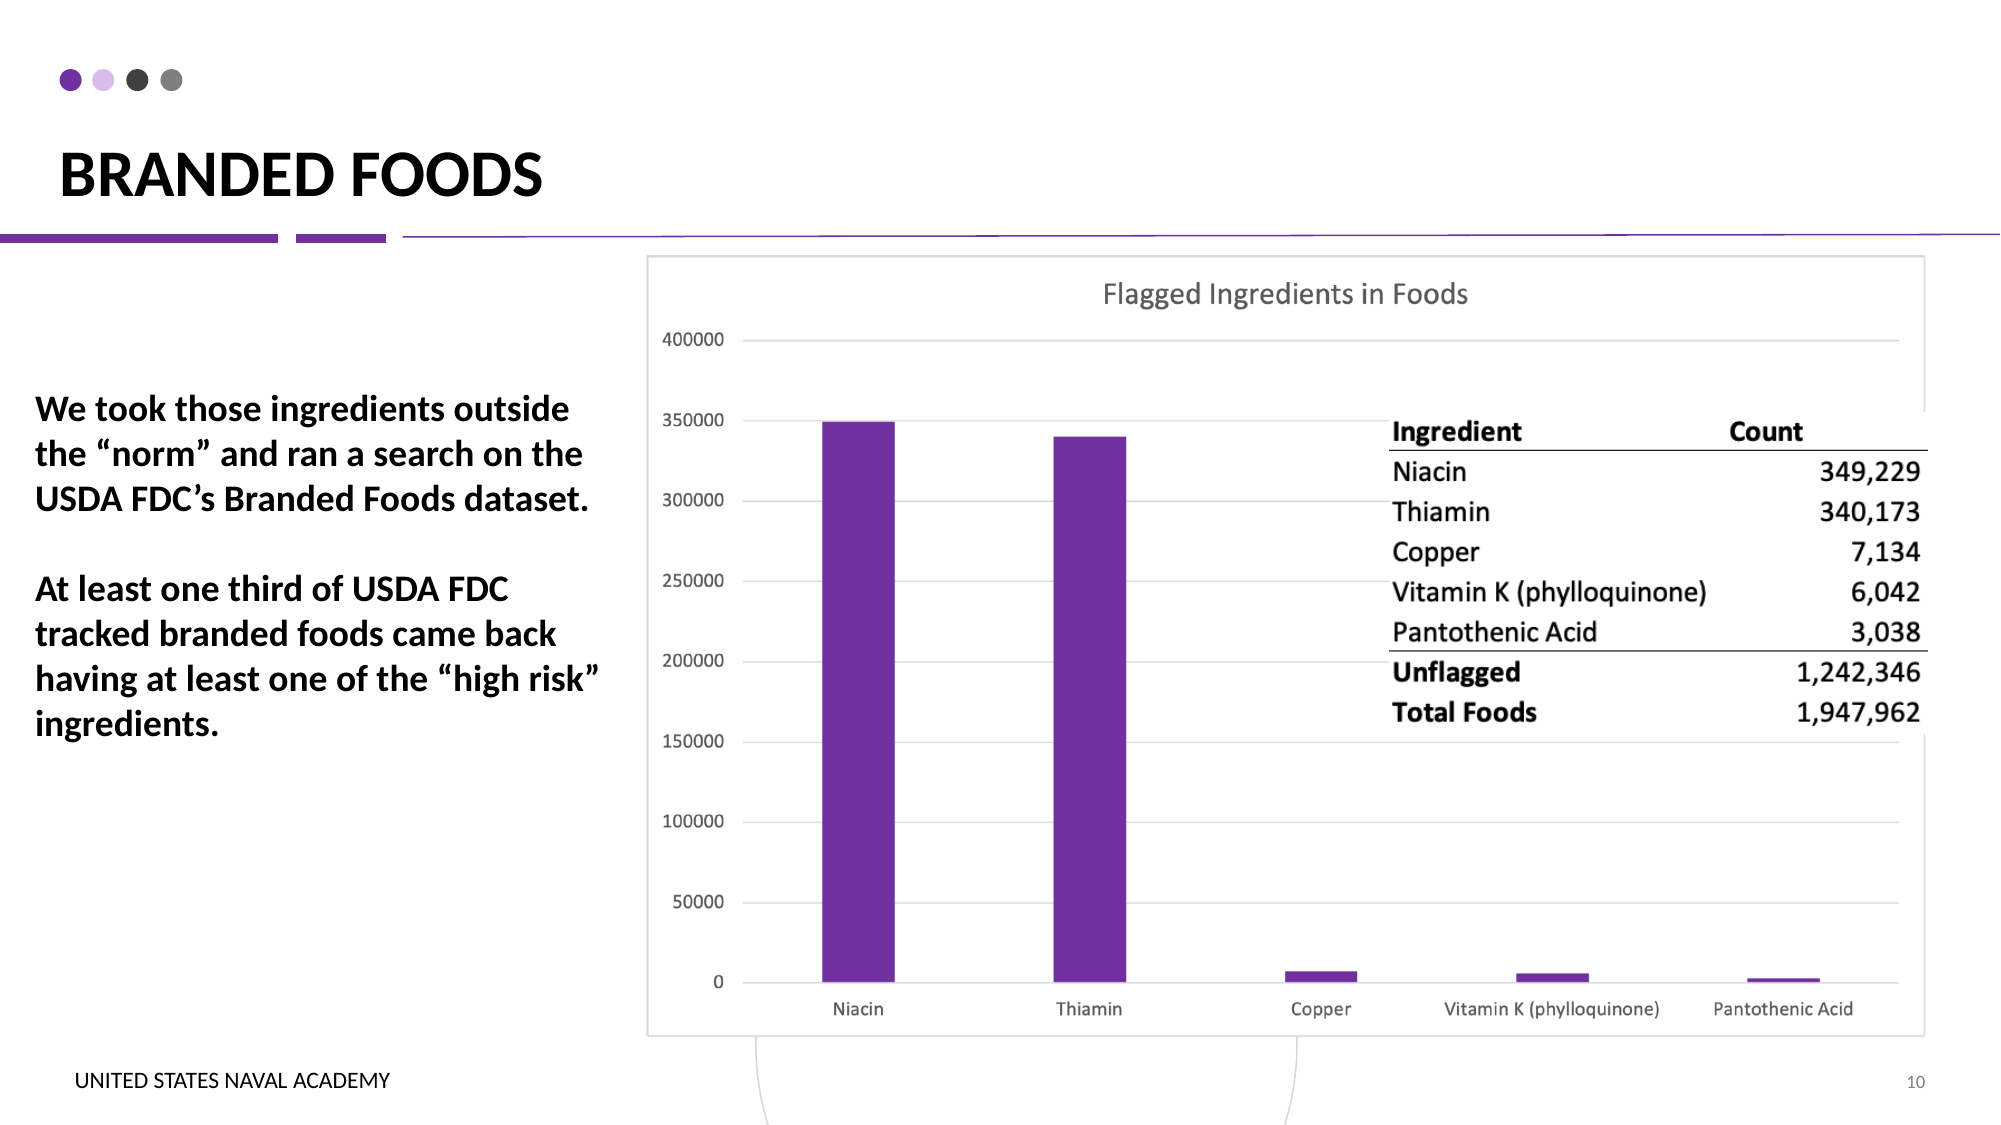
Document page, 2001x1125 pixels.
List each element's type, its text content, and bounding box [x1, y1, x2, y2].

picture [645, 254, 1928, 1040]
text_box We took those ingredients outside the “norm” and ran a search on the USDA FDC’s Branded Foods dataset. At least one third of USDA FDC tracked branded foods came back having at least one of the “high risk” ingredients. [19, 368, 627, 757]
title BRANDED FOODS [59, 40, 1941, 211]
slide_number ‹#› [1490, 1060, 1941, 1102]
list UNITED STATES NAVAL ACADEMY [59, 1060, 431, 1101]
